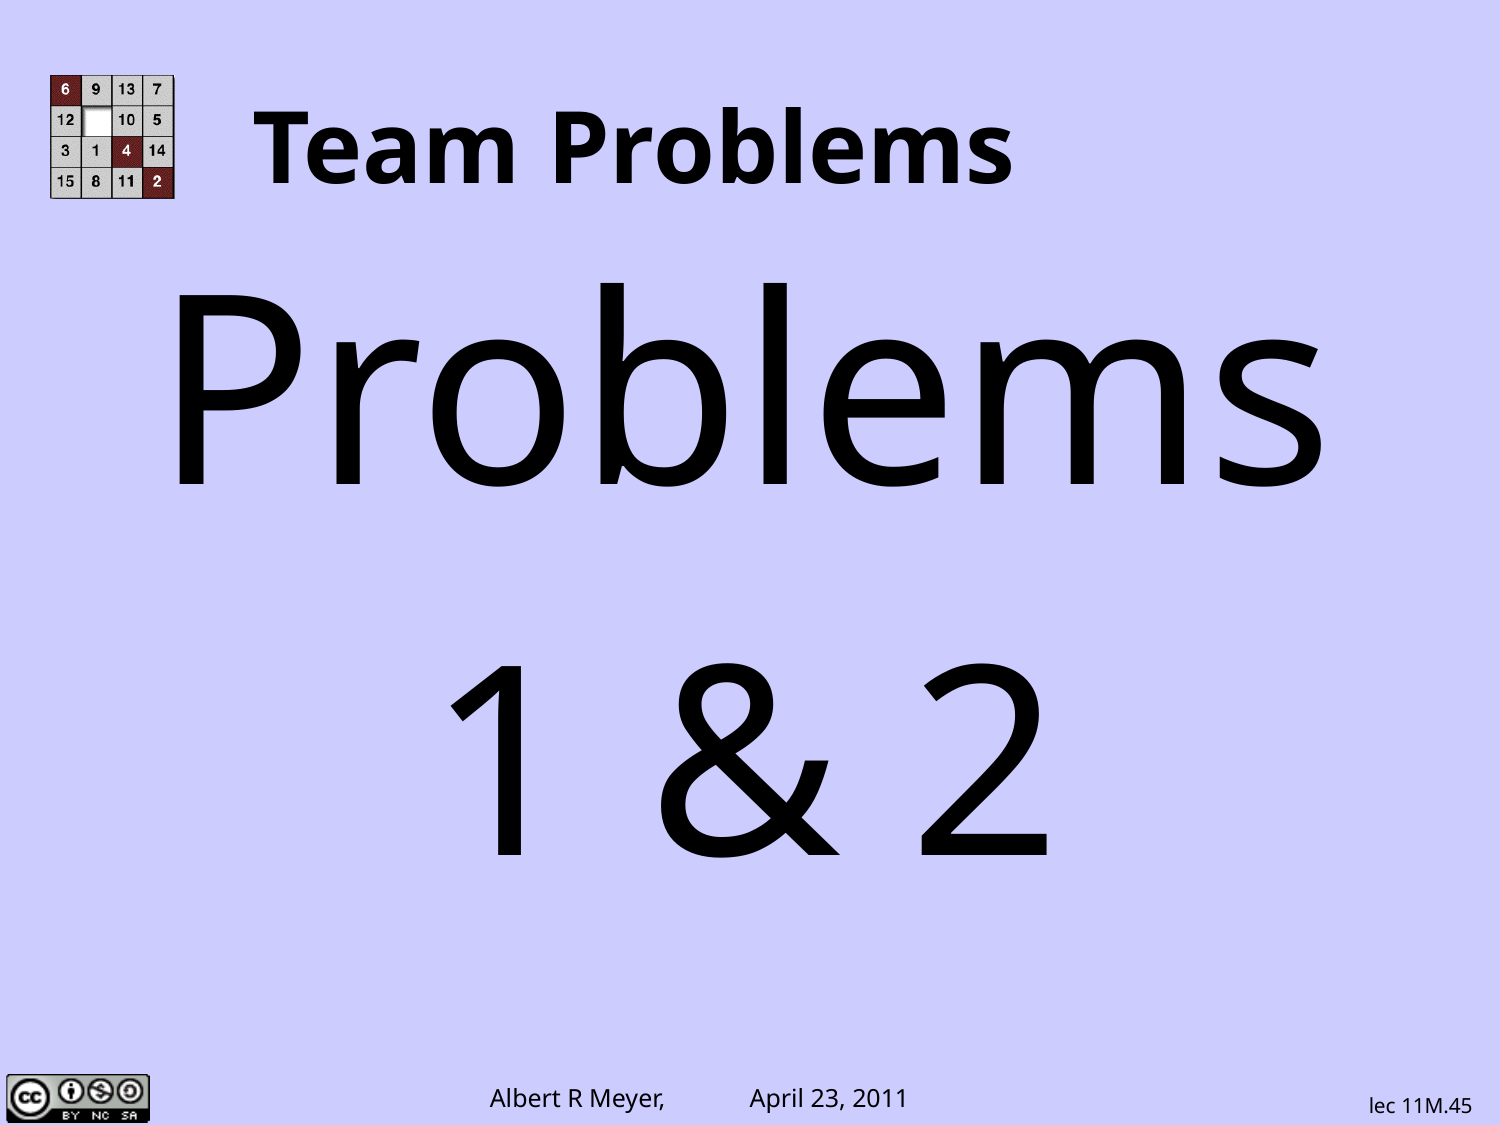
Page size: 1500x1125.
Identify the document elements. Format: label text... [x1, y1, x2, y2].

picture [6, 1074, 150, 1123]
picture [50, 75, 175, 199]
slide_number lec 11M.45 [1049, 1084, 1488, 1125]
list Problems 1 & 2 [12, 212, 1476, 951]
title Team Problems [237, 49, 1476, 212]
